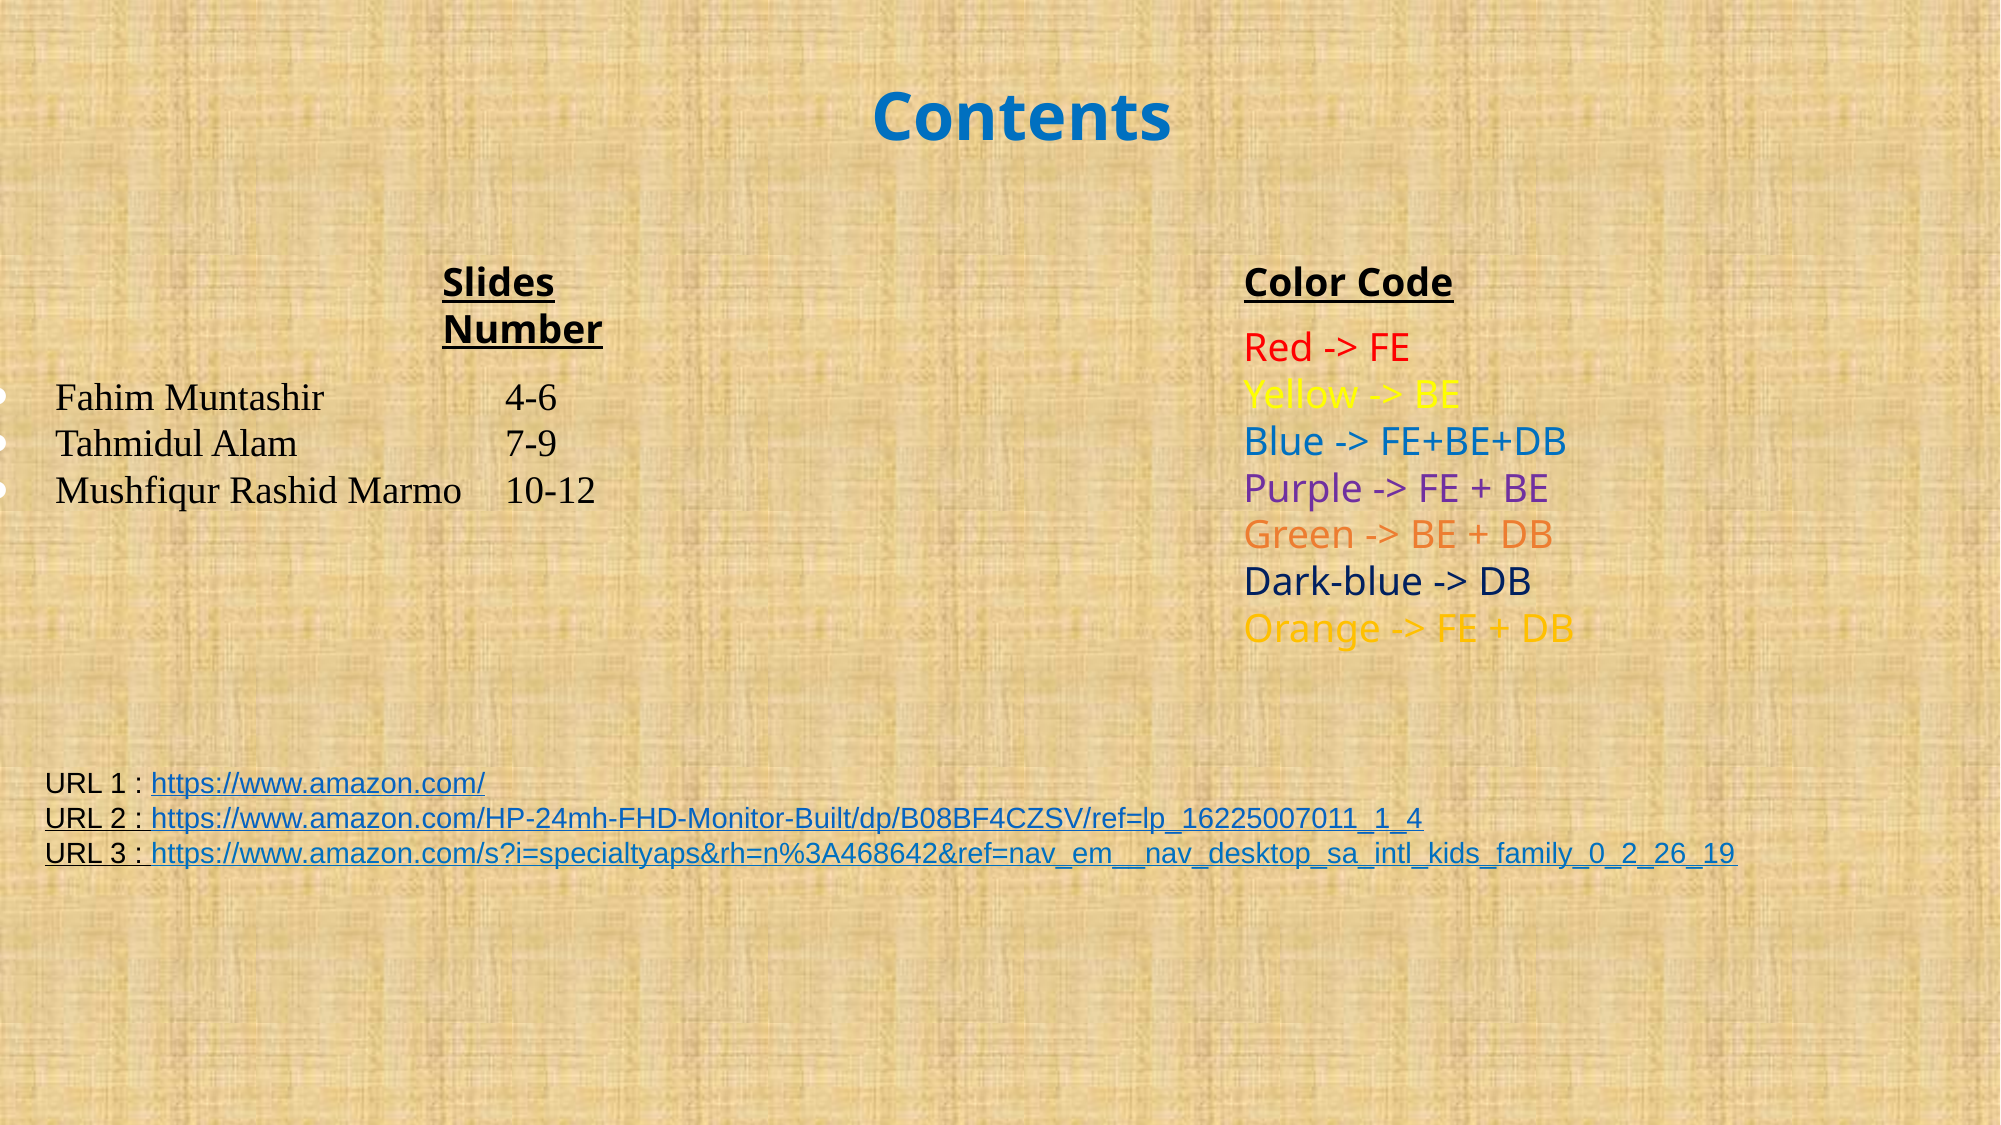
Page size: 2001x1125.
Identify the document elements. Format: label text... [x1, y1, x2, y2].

picture [0, 0, 2001, 1125]
text_box Contents [851, 53, 1260, 174]
text_box Color Code [1223, 237, 1563, 302]
text_box Slides Number [422, 237, 741, 351]
text_box URL 1 : https://www.amazon.com/ URL 2 : https://www.amazon.com/HP-24mh-FHD-Monitor-Built/dp/B08BF4CZSV/ref=lp_16225007011_1_4 URL 3 : https://www.amazon.com/s?i=specialtyaps&rh=n%3A468642&ref=nav_em__nav_desktop_sa_intl_kids_family_0_2_26_19 [30, 756, 1894, 1121]
text_box Red -> FE Yellow -> BE Blue -> FE+BE+DB Purple -> FE + BE Green -> BE + DB Dark-blue -> DB Orange -> FE + DB [1223, 302, 1657, 671]
text_box Fahim Muntashir 4-6 Tahmidul Alam 7-9 Mushfiqur Rashid Marmo 10-12 [0, 351, 741, 532]
